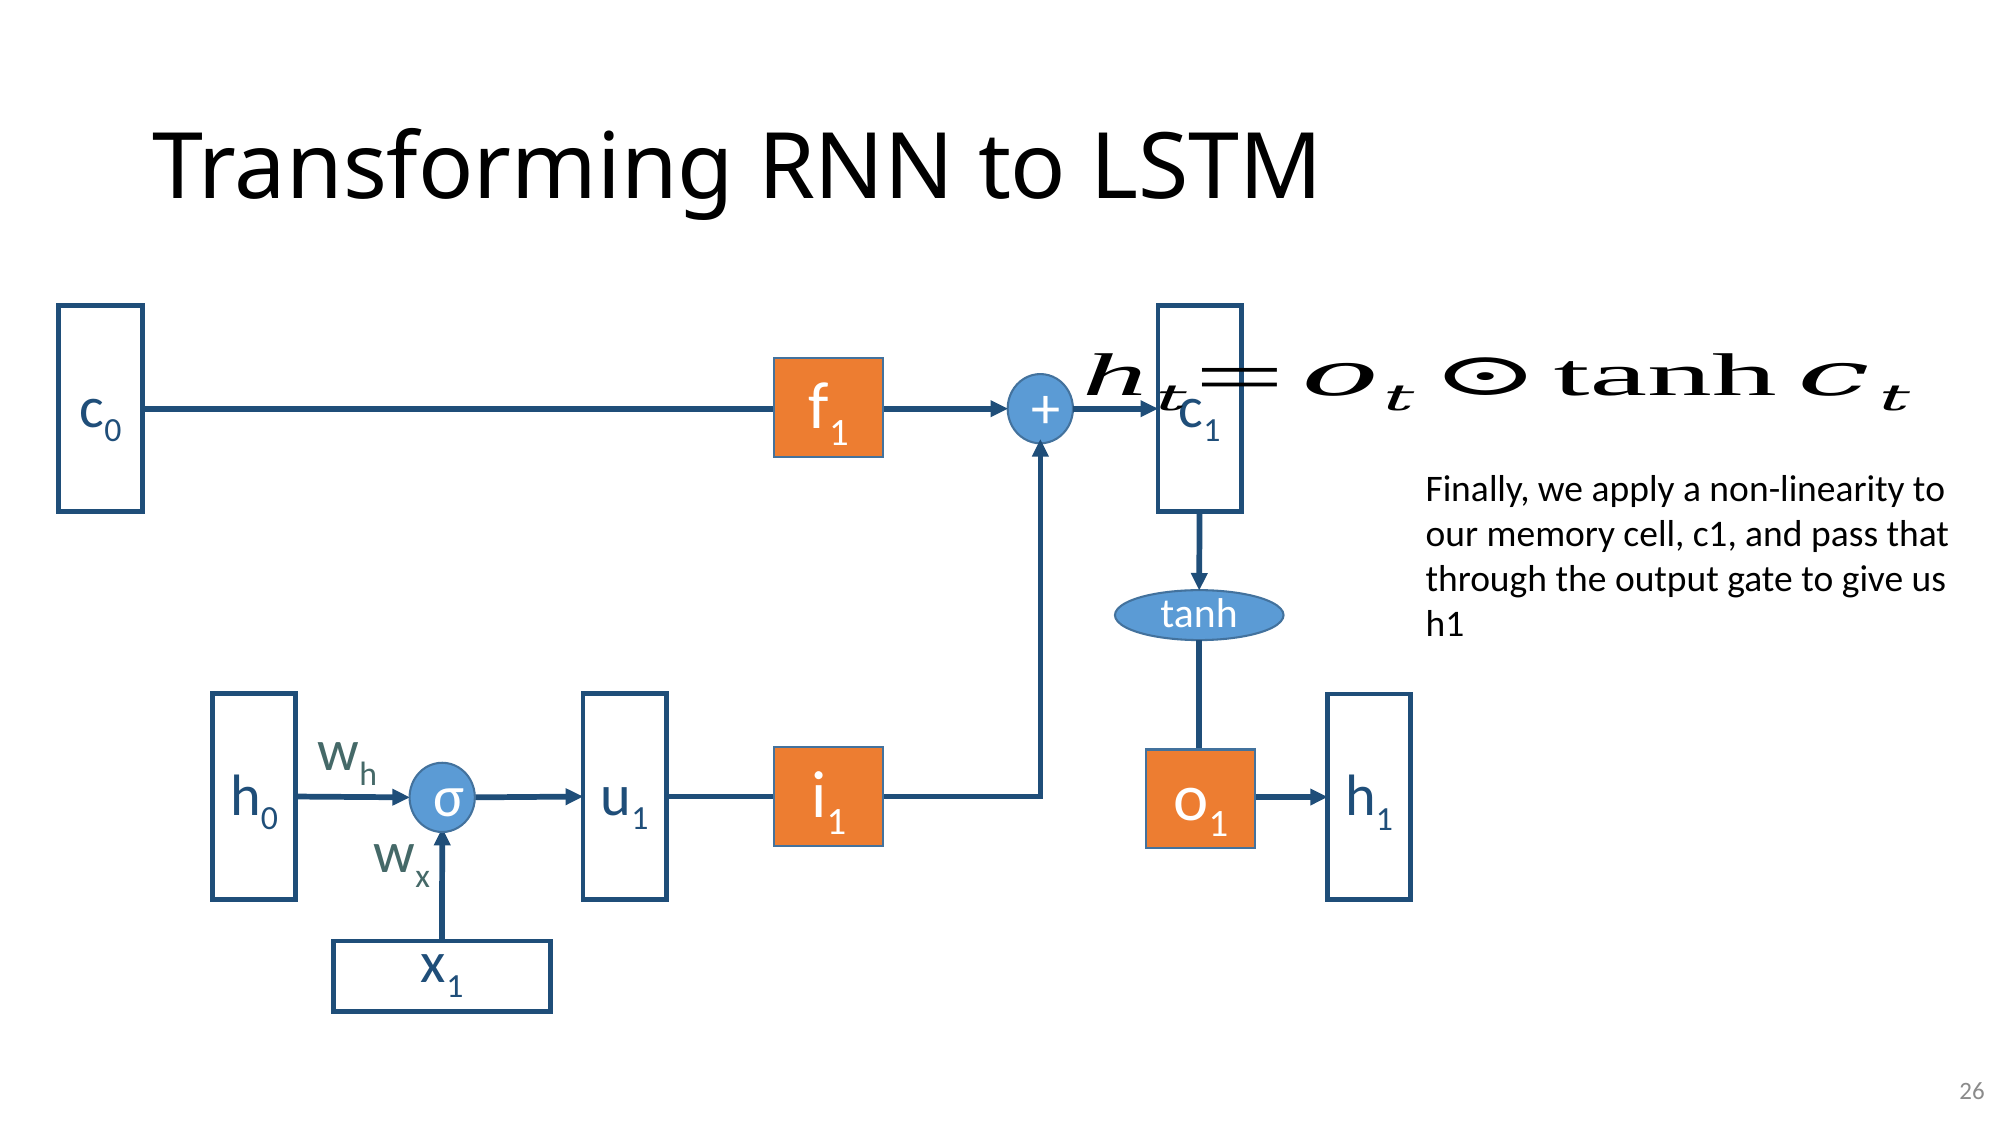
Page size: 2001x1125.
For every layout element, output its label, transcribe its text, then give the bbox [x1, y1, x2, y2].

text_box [1114, 511, 1411, 900]
text_box Finally, we apply a non-linearity to our memory cell, c1, and pass that through the output gate to give us h1 [1410, 457, 1996, 652]
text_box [58, 305, 1242, 1012]
title Transforming RNN to LSTM [137, 59, 1863, 278]
slide_number 26 [1784, 1059, 2000, 1120]
